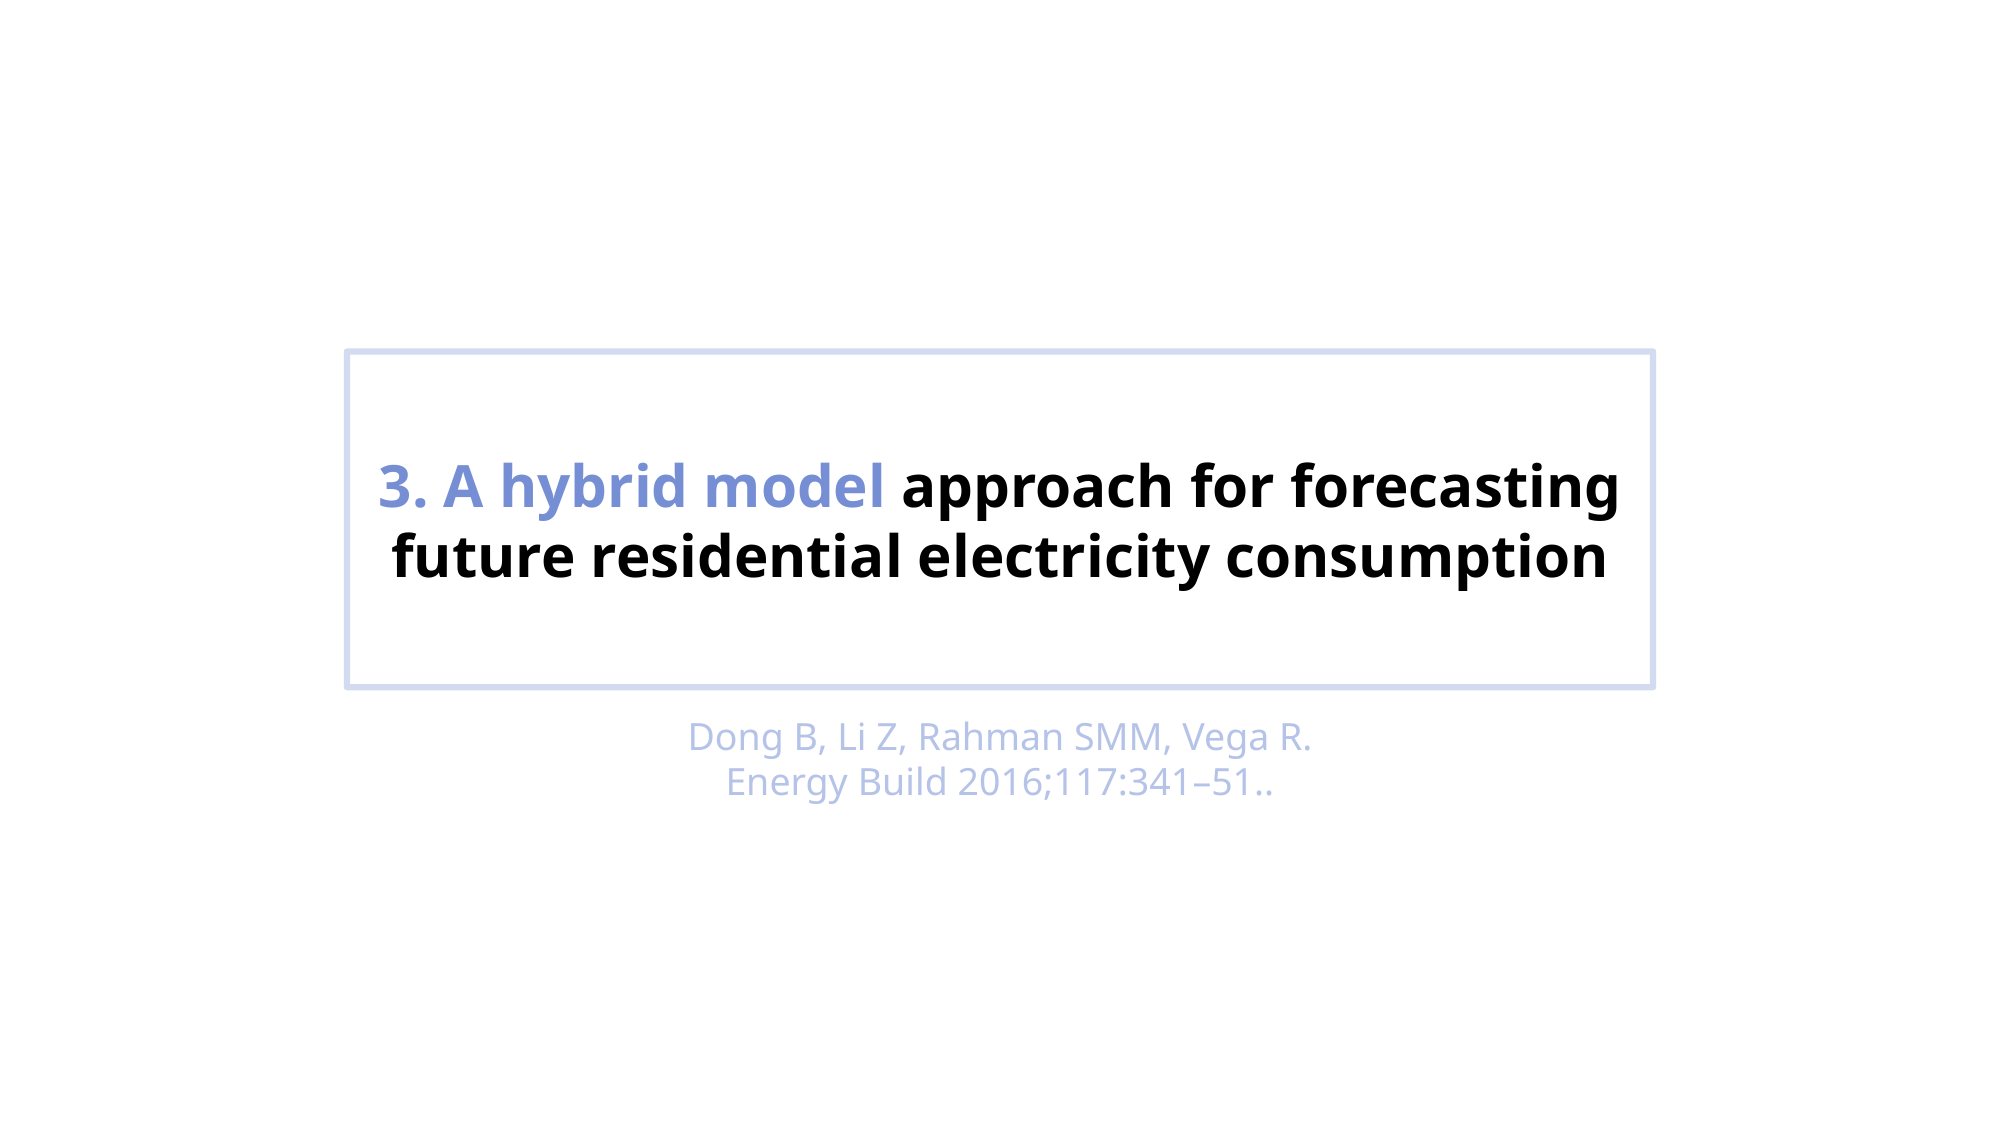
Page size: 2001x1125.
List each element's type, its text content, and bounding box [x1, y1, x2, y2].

title 3. A hybrid model approach for forecasting future residential electricity consumption [346, 351, 1654, 688]
text_box Dong B, Li Z, Rahman SMM, Vega R. Energy Build 2016;117:341–51.. [628, 705, 1372, 811]
